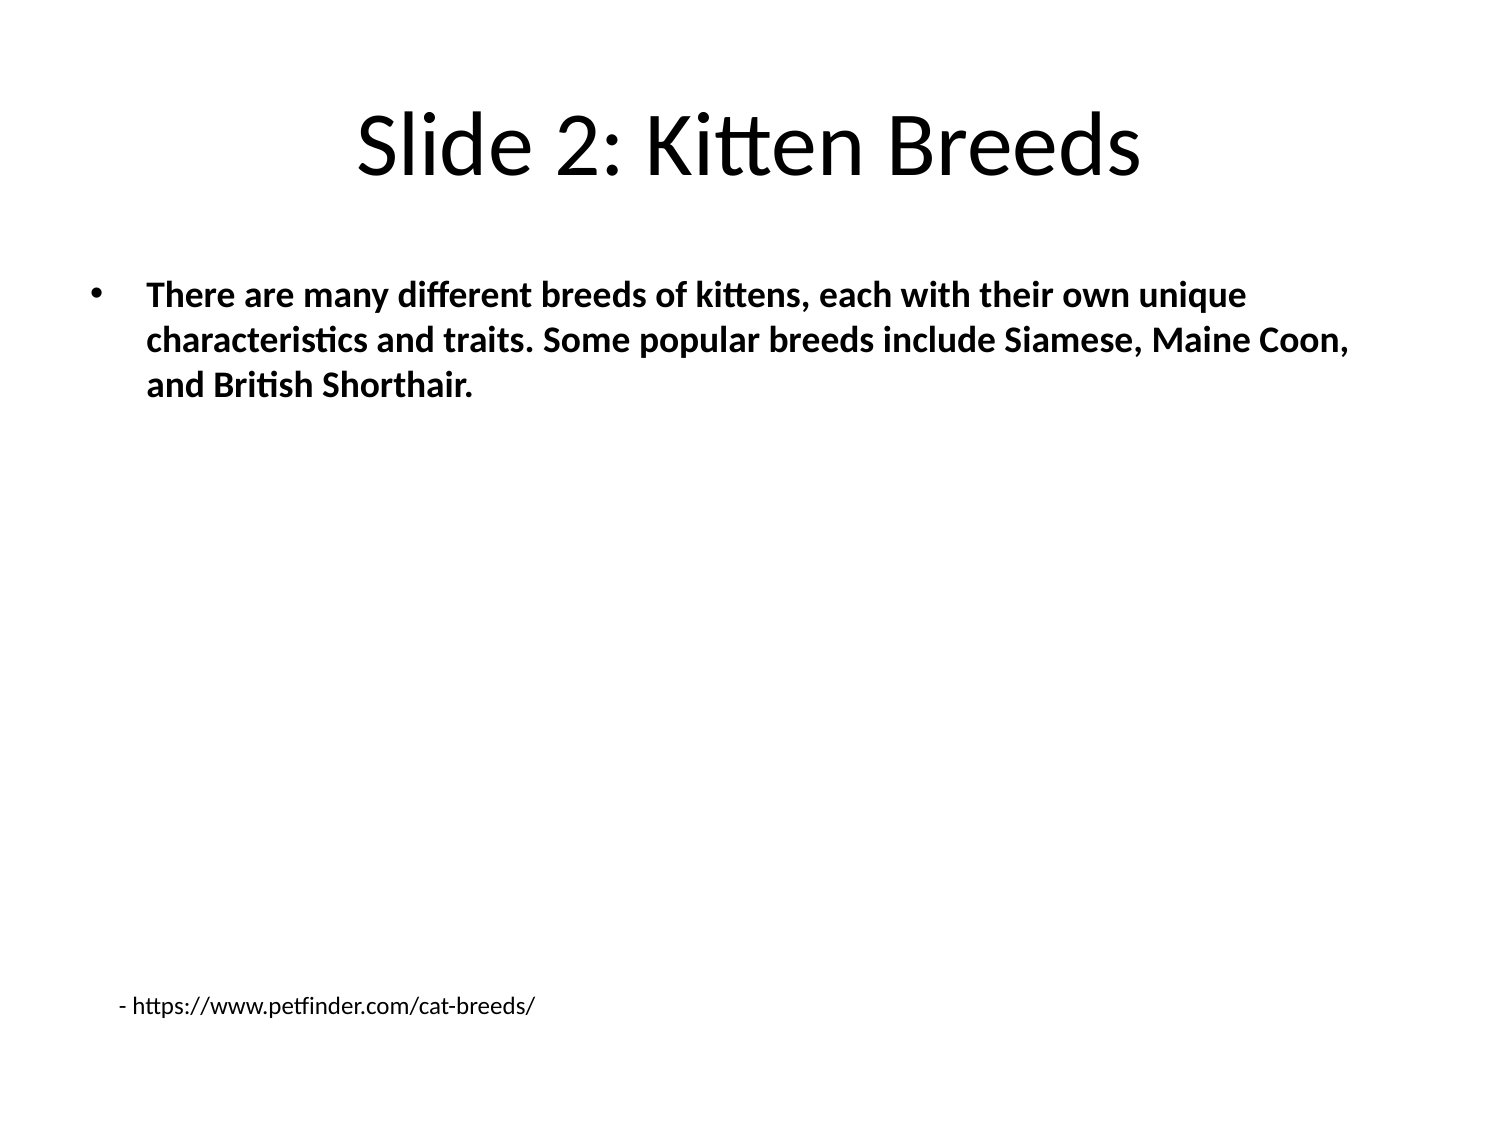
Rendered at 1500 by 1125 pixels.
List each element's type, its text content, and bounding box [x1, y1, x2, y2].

list There are many different breeds of kittens, each with their own unique characteristics and traits. Some popular breeds include Siamese, Maine Coon, and British Shorthair. [75, 262, 1425, 1005]
text_box - https://www.petfinder.com/cat-breeds/ [104, 937, 1500, 1028]
title Slide 2: Kitten Breeds [75, 45, 1425, 233]
